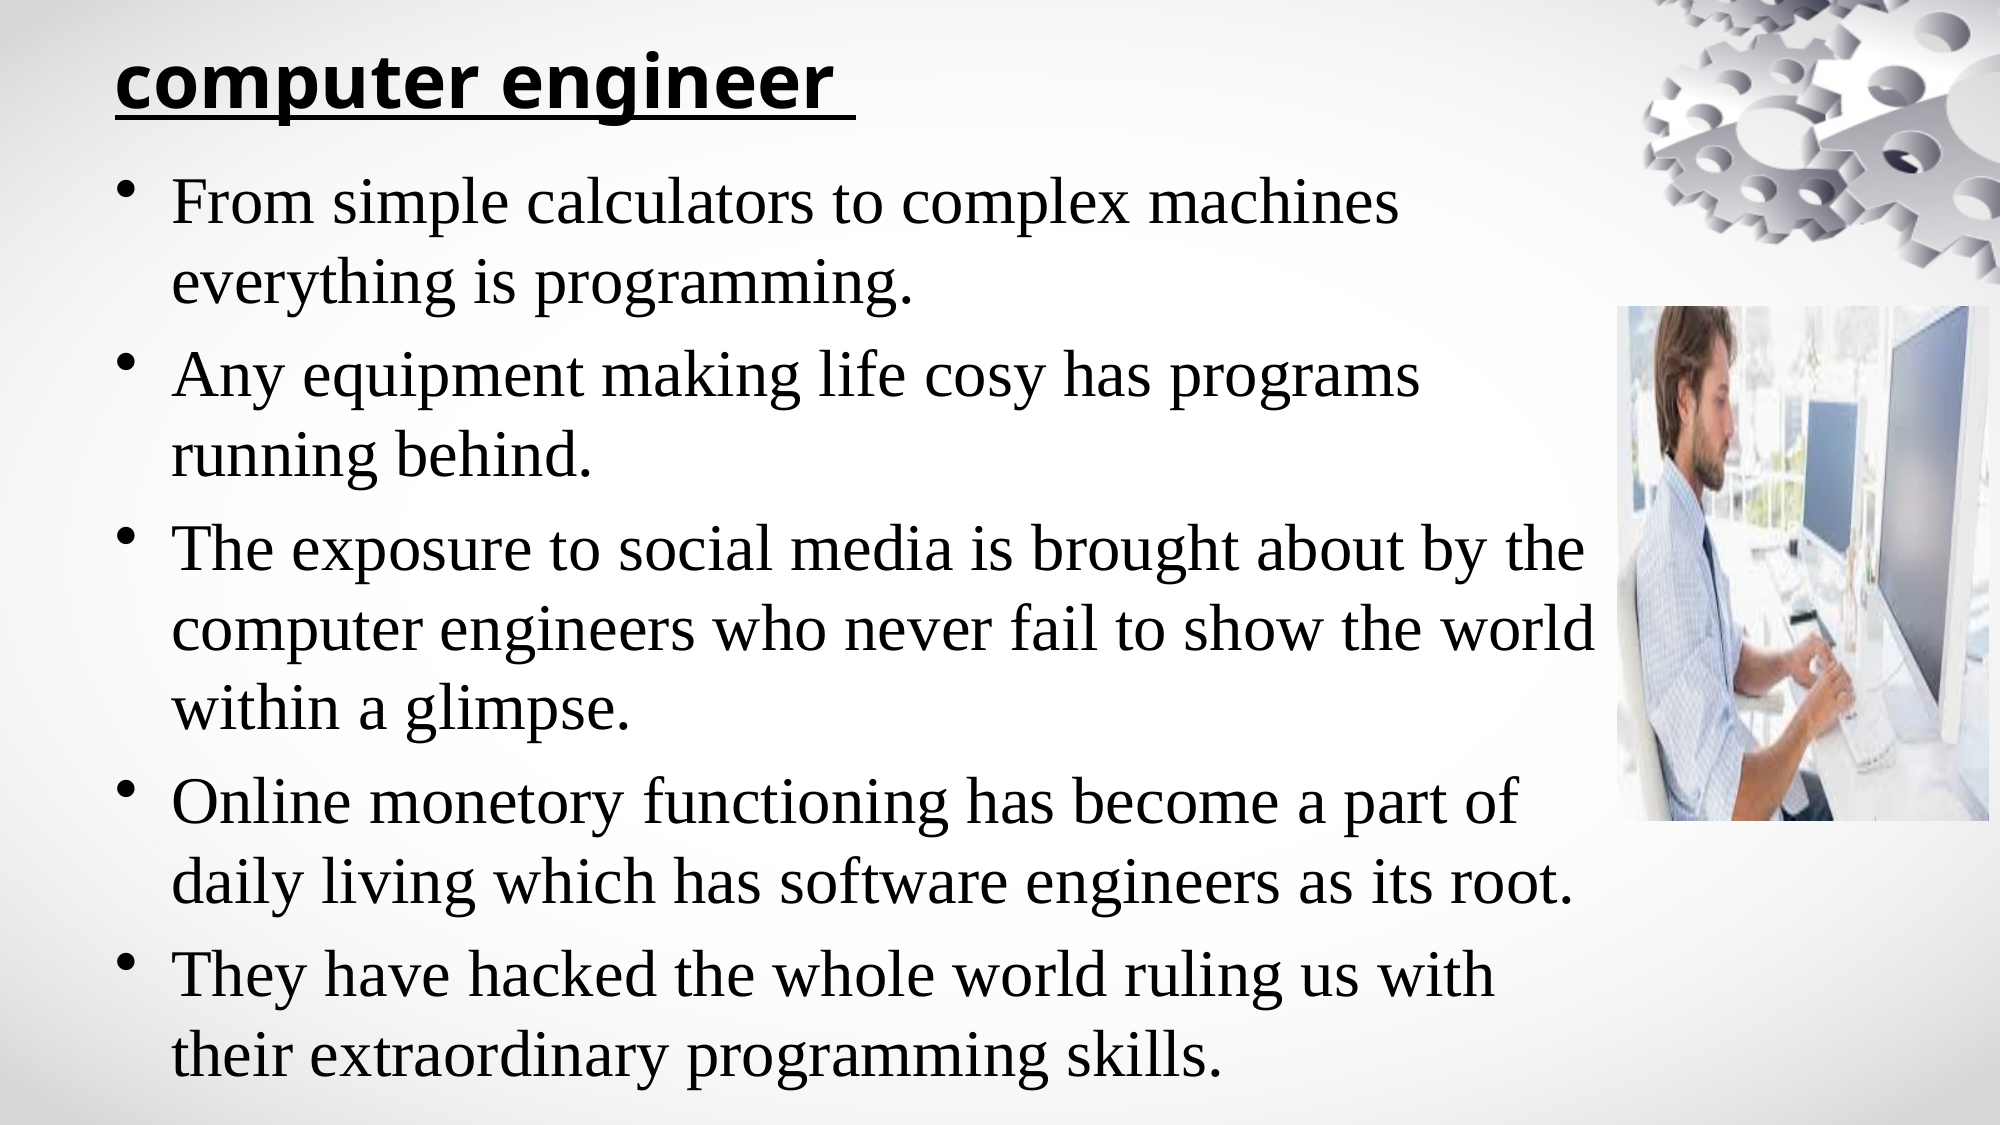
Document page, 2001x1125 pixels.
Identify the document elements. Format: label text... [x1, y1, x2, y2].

title computer engineer [99, 30, 1901, 127]
list From simple calculators to complex machines everything is programming. Any equipment making life cosy has programs running behind. The exposure to social media is brought about by the computer engineers who never fail to show the world within a glimpse. Online monetory functioning has become a part of daily living which has software engineers as its root. They have hacked the whole world ruling us with their extraordinary programming skills. [99, 149, 1618, 1114]
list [1617, 306, 1989, 821]
picture [0, 0, 2000, 1125]
